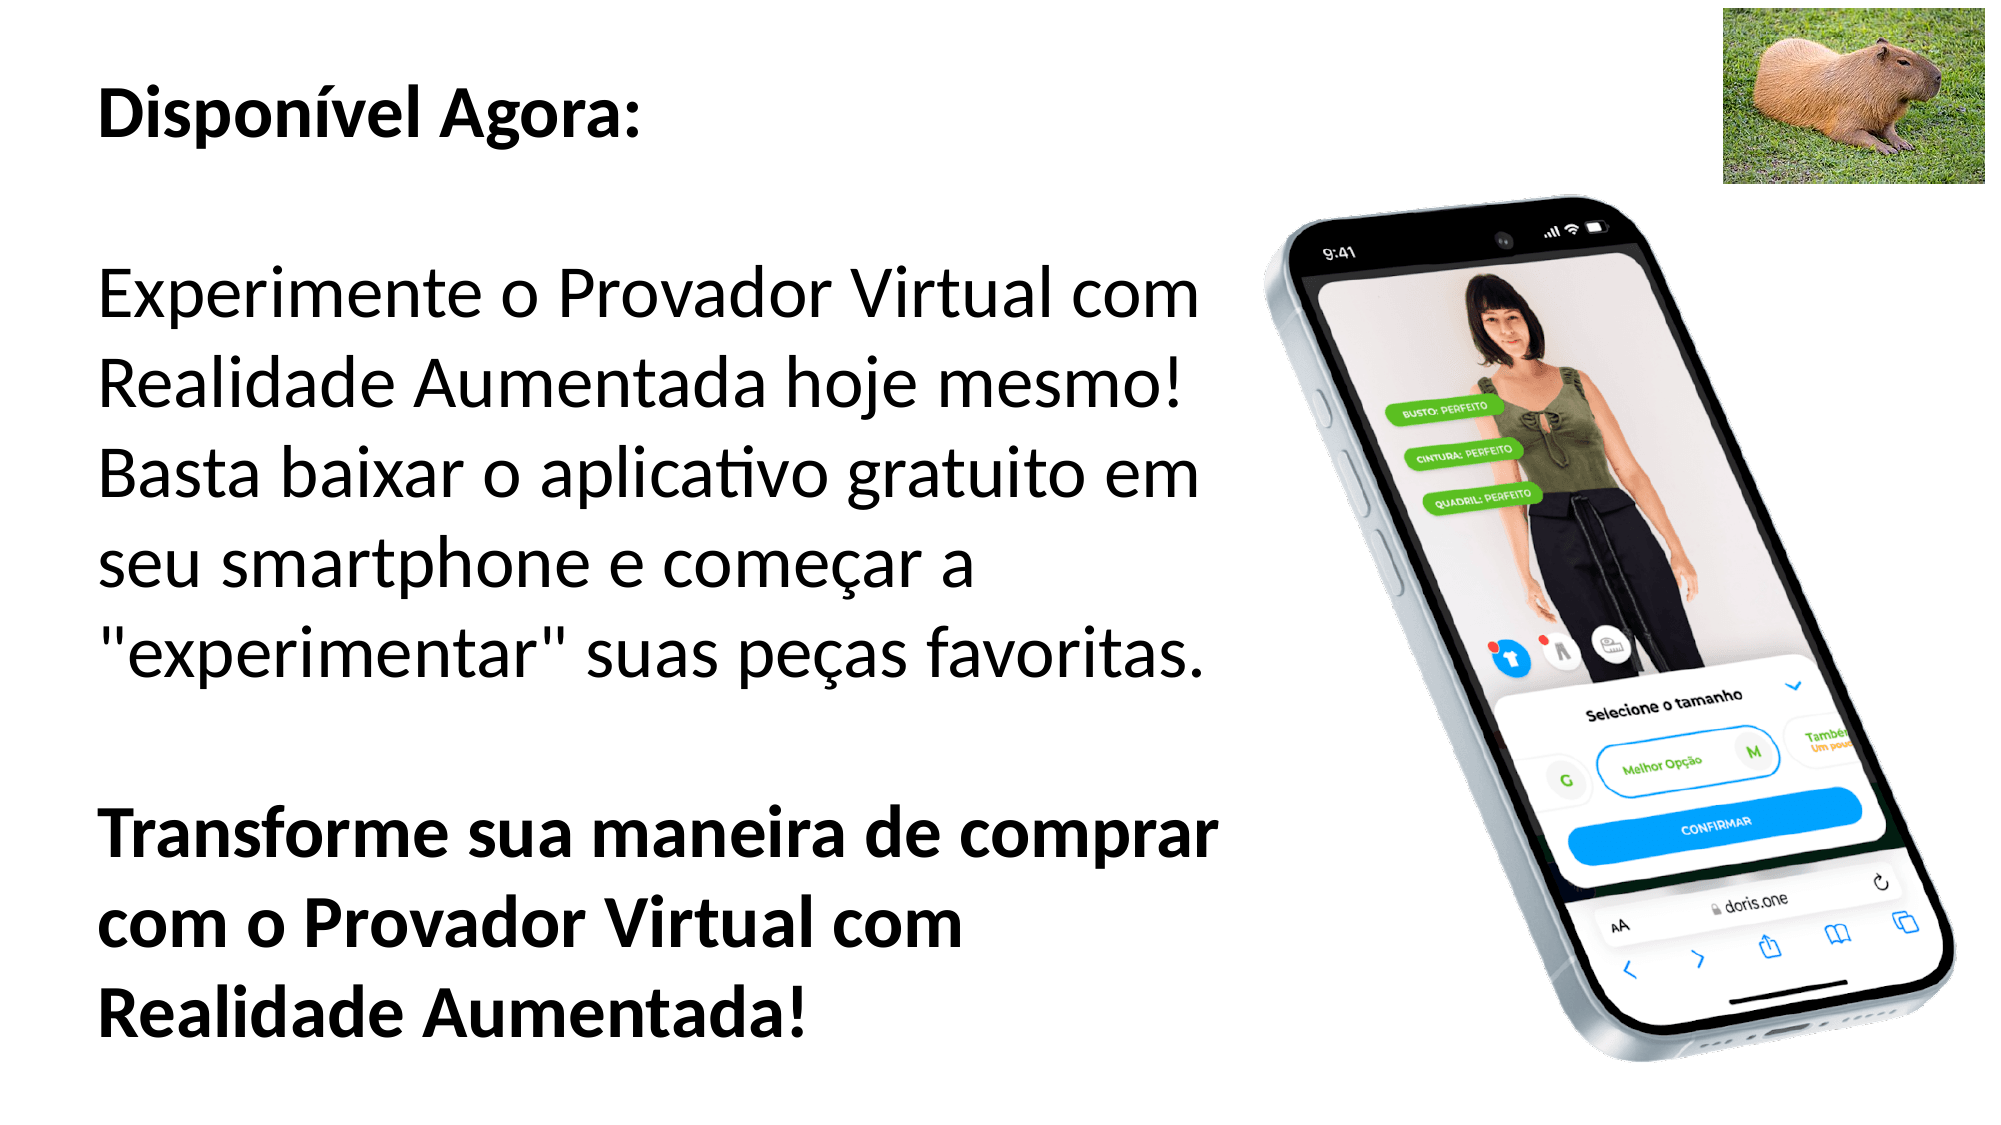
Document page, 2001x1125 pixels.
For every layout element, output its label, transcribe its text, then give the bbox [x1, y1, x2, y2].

text_box Disponível Agora: Experimente o Provador Virtual com Realidade Aumentada hoje mesmo! Basta baixar o aplicativo gratuito em seu smartphone e começar a "experimentar" suas peças favoritas. Transforme sua maneira de comprar com o Provador Virtual com Realidade Aumentada! [82, 55, 877, 1060]
picture [877, 8, 2000, 1125]
